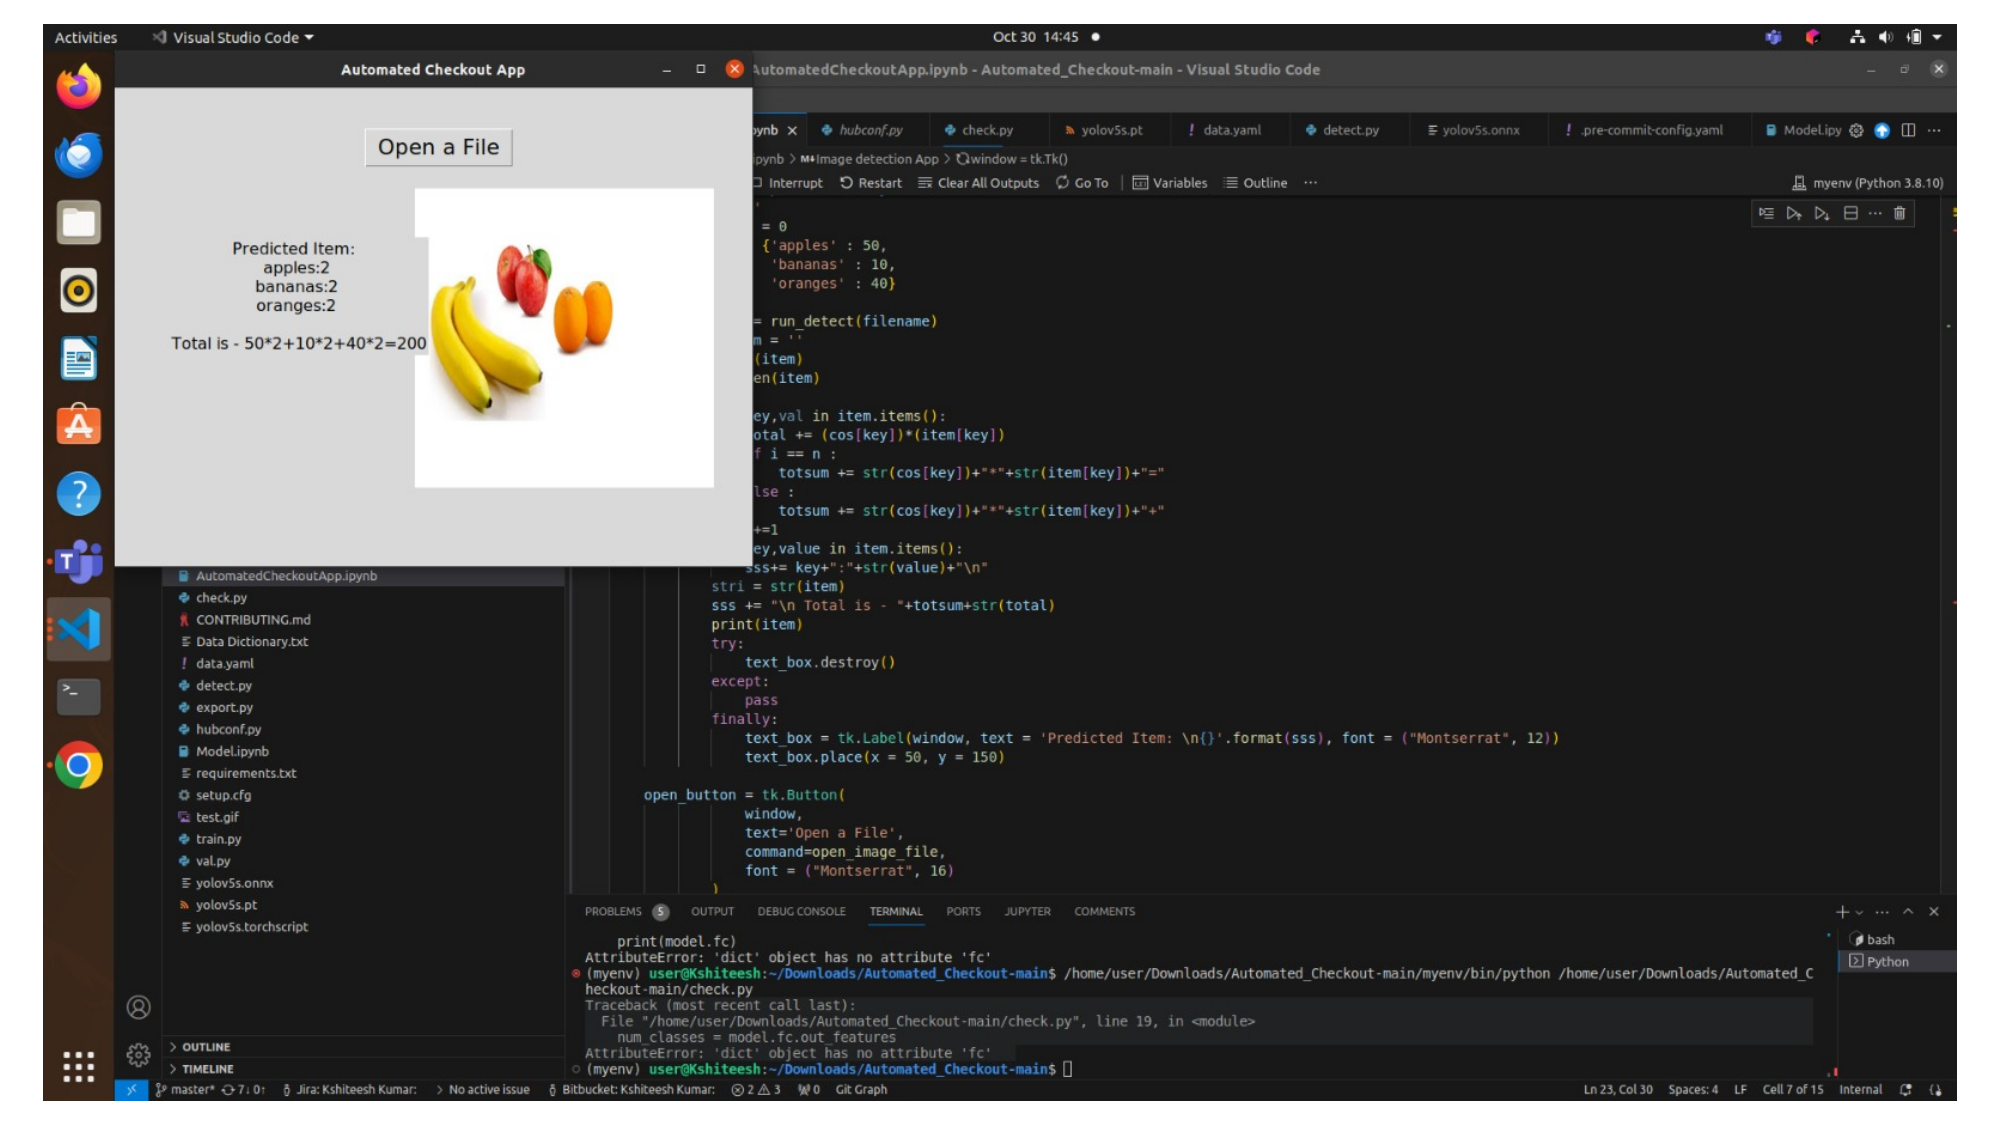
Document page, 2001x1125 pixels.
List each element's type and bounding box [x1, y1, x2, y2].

list [43, 24, 1957, 1101]
